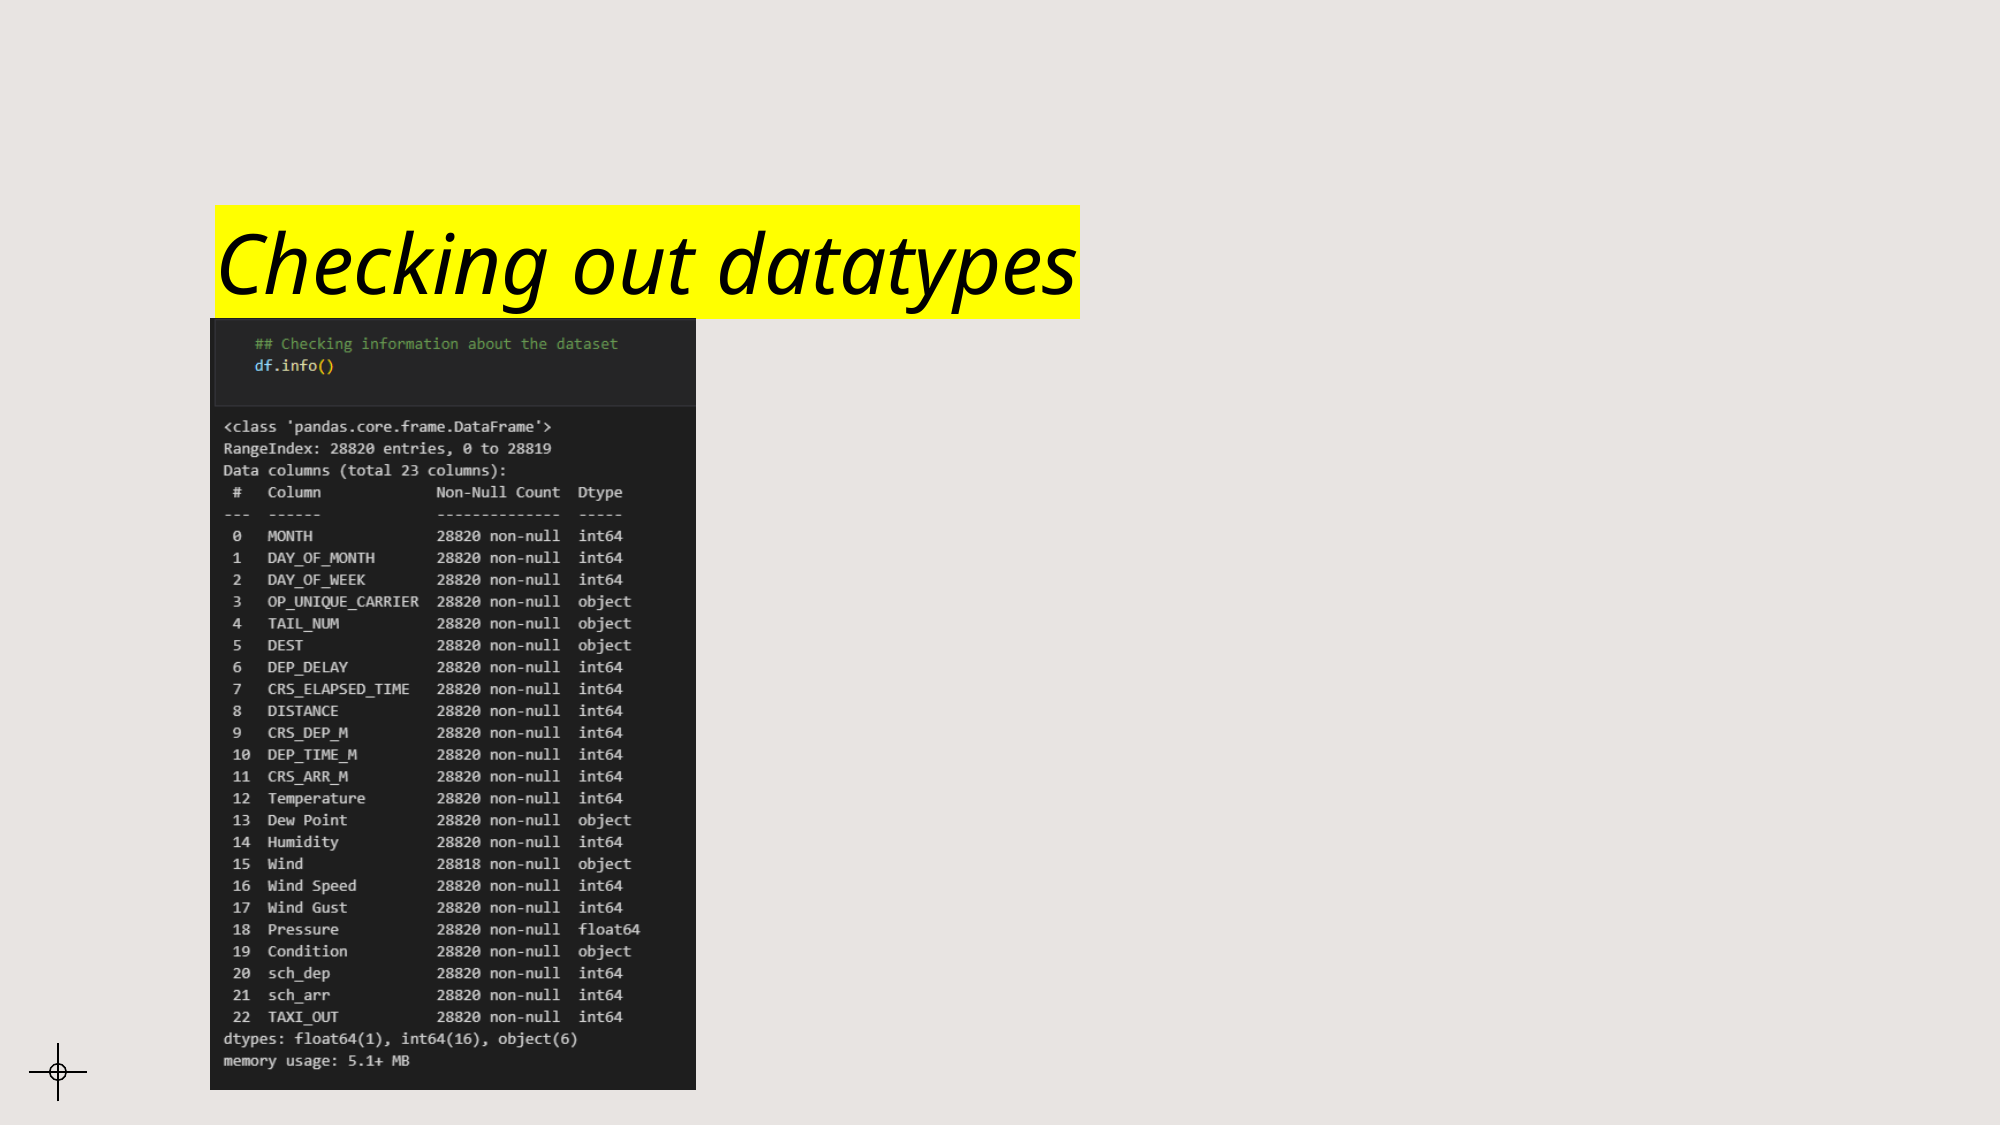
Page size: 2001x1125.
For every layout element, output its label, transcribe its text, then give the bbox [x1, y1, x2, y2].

title Checking out datatypes [200, 59, 1758, 319]
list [210, 318, 696, 1090]
